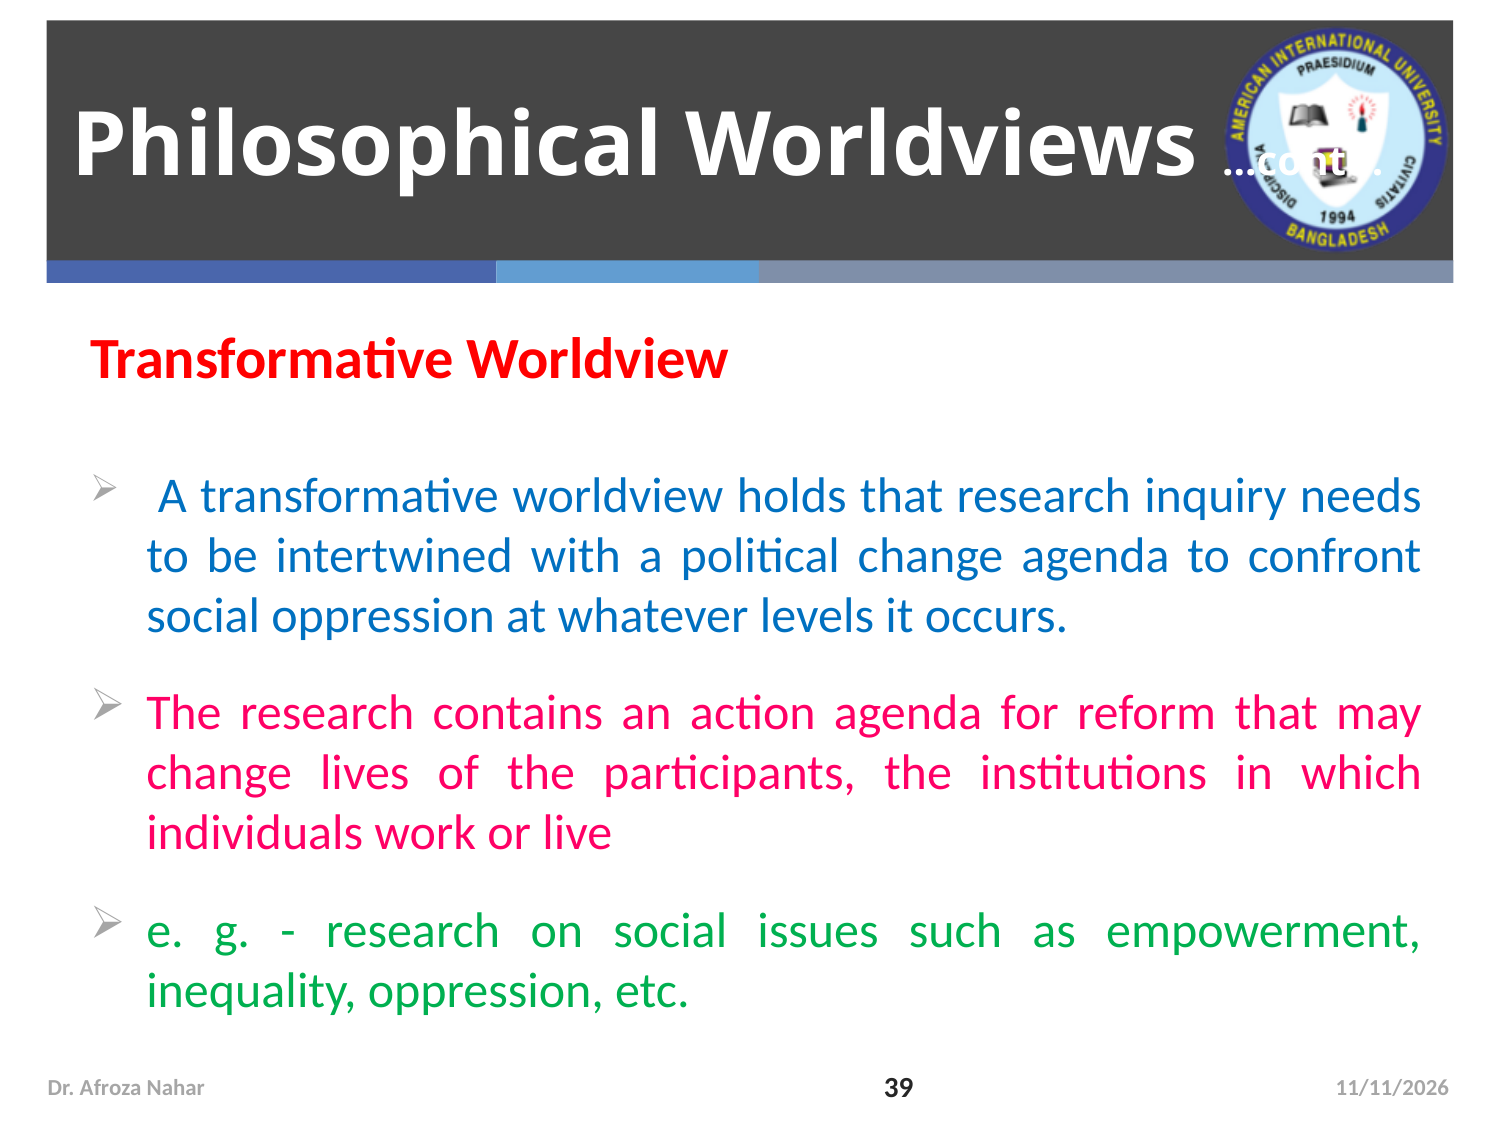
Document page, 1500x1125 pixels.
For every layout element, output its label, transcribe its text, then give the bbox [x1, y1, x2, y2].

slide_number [1114, 1055, 1465, 1116]
text_box Philosophical Worldviews ...contd. [32, 64, 1425, 215]
slide_number 39 [825, 1063, 929, 1115]
footer Dr. Afroza Nahar [32, 1055, 600, 1116]
subtitle Transformative Worldview A transformative worldview holds that research inquiry needs to be intertwined with a political change agenda to confront social oppression at whatever levels it occurs. The research contains an action agenda for reform that may change lives of the participants, the institutions in which individuals work or live e. g. - research on social issues such as empowerment, inequality, oppression, etc. [75, 312, 1438, 1063]
picture [1220, 22, 1454, 258]
